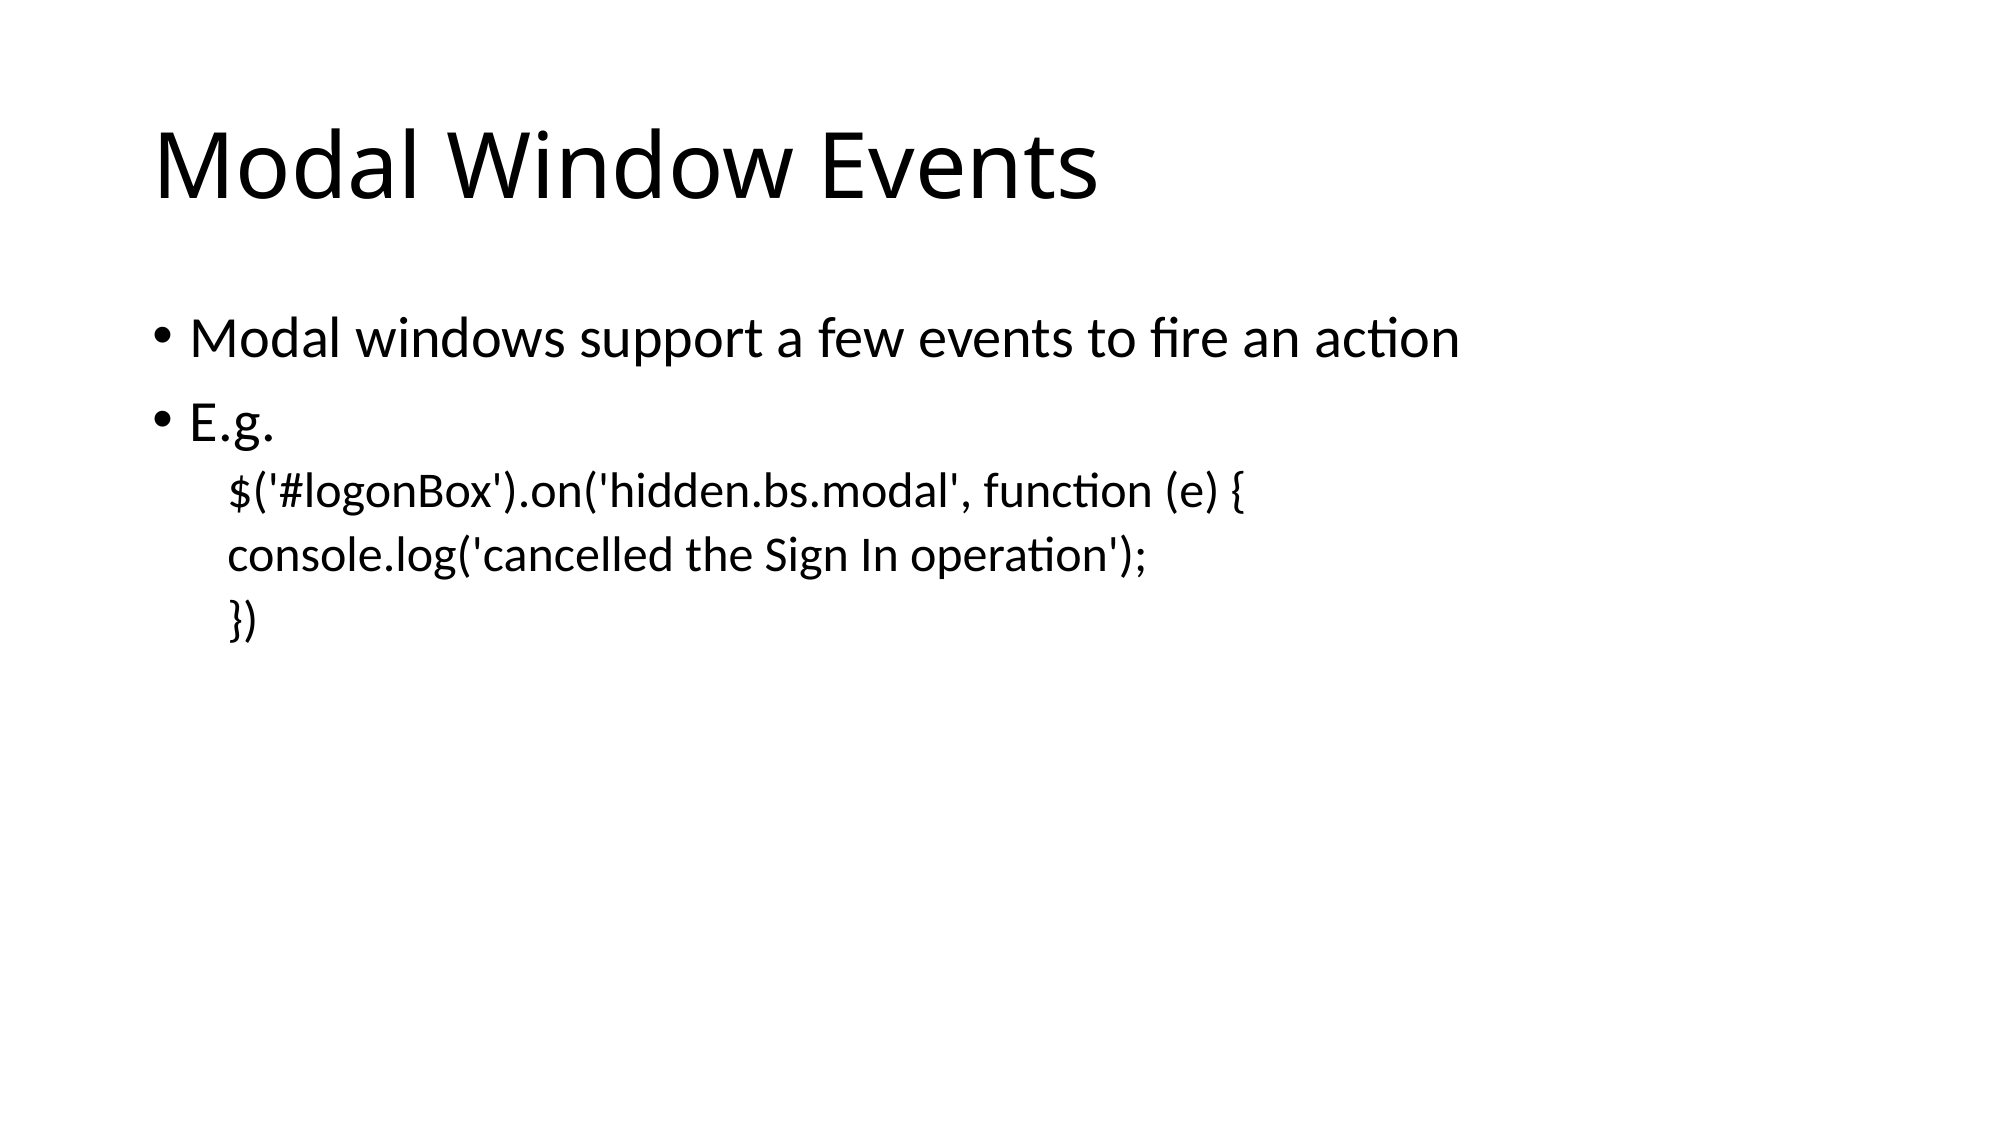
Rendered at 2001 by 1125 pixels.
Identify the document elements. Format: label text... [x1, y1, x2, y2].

list Modal windows support a few events to fire an action E.g. $('#logonBox').on('hidden.bs.modal', function (e) { console.log('cancelled the Sign In operation'); }) [137, 299, 1863, 1014]
title Modal Window Events [137, 59, 1863, 278]
